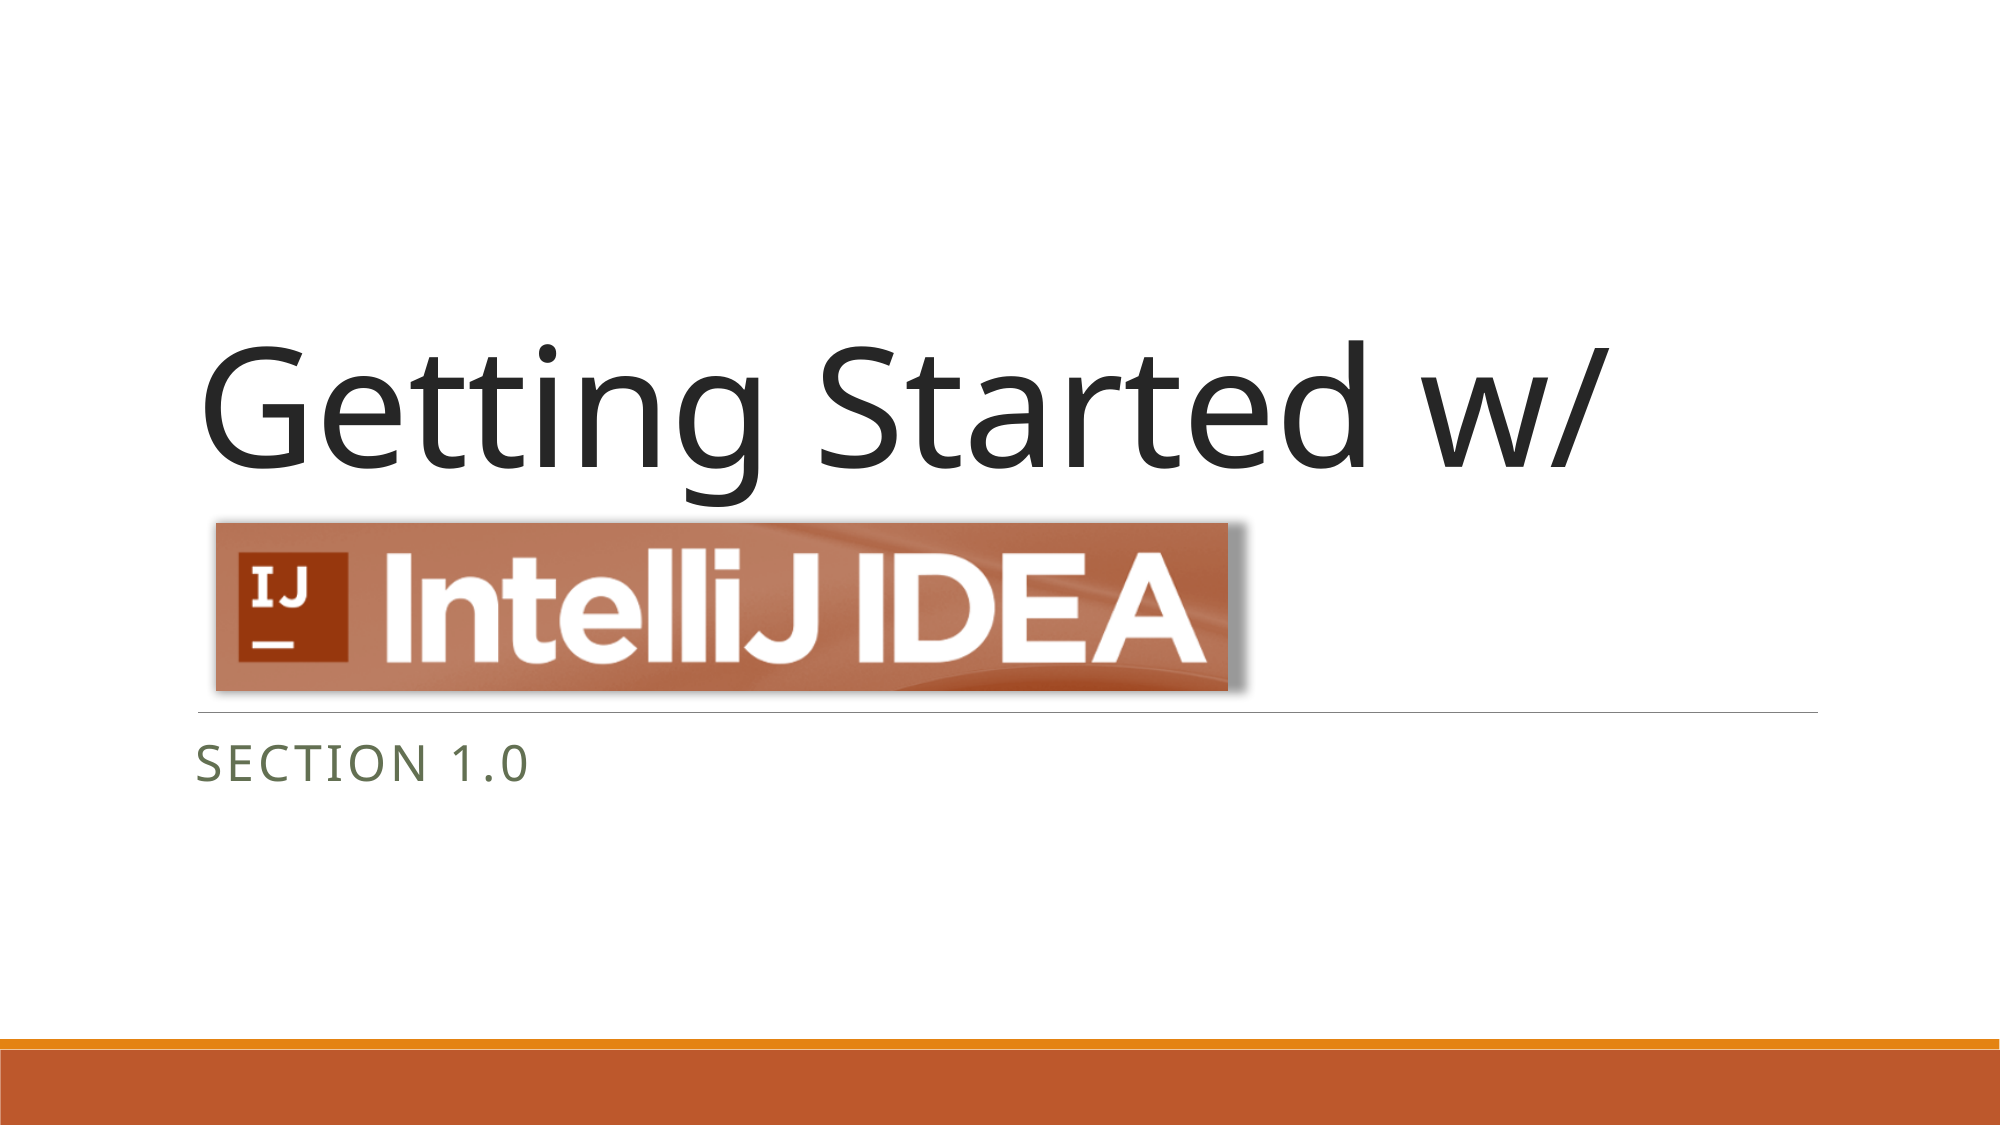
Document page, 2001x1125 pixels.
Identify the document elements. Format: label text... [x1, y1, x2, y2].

title Getting Started w/ [180, 124, 1830, 710]
list section 1.0 [180, 730, 1830, 918]
picture [215, 522, 1228, 692]
